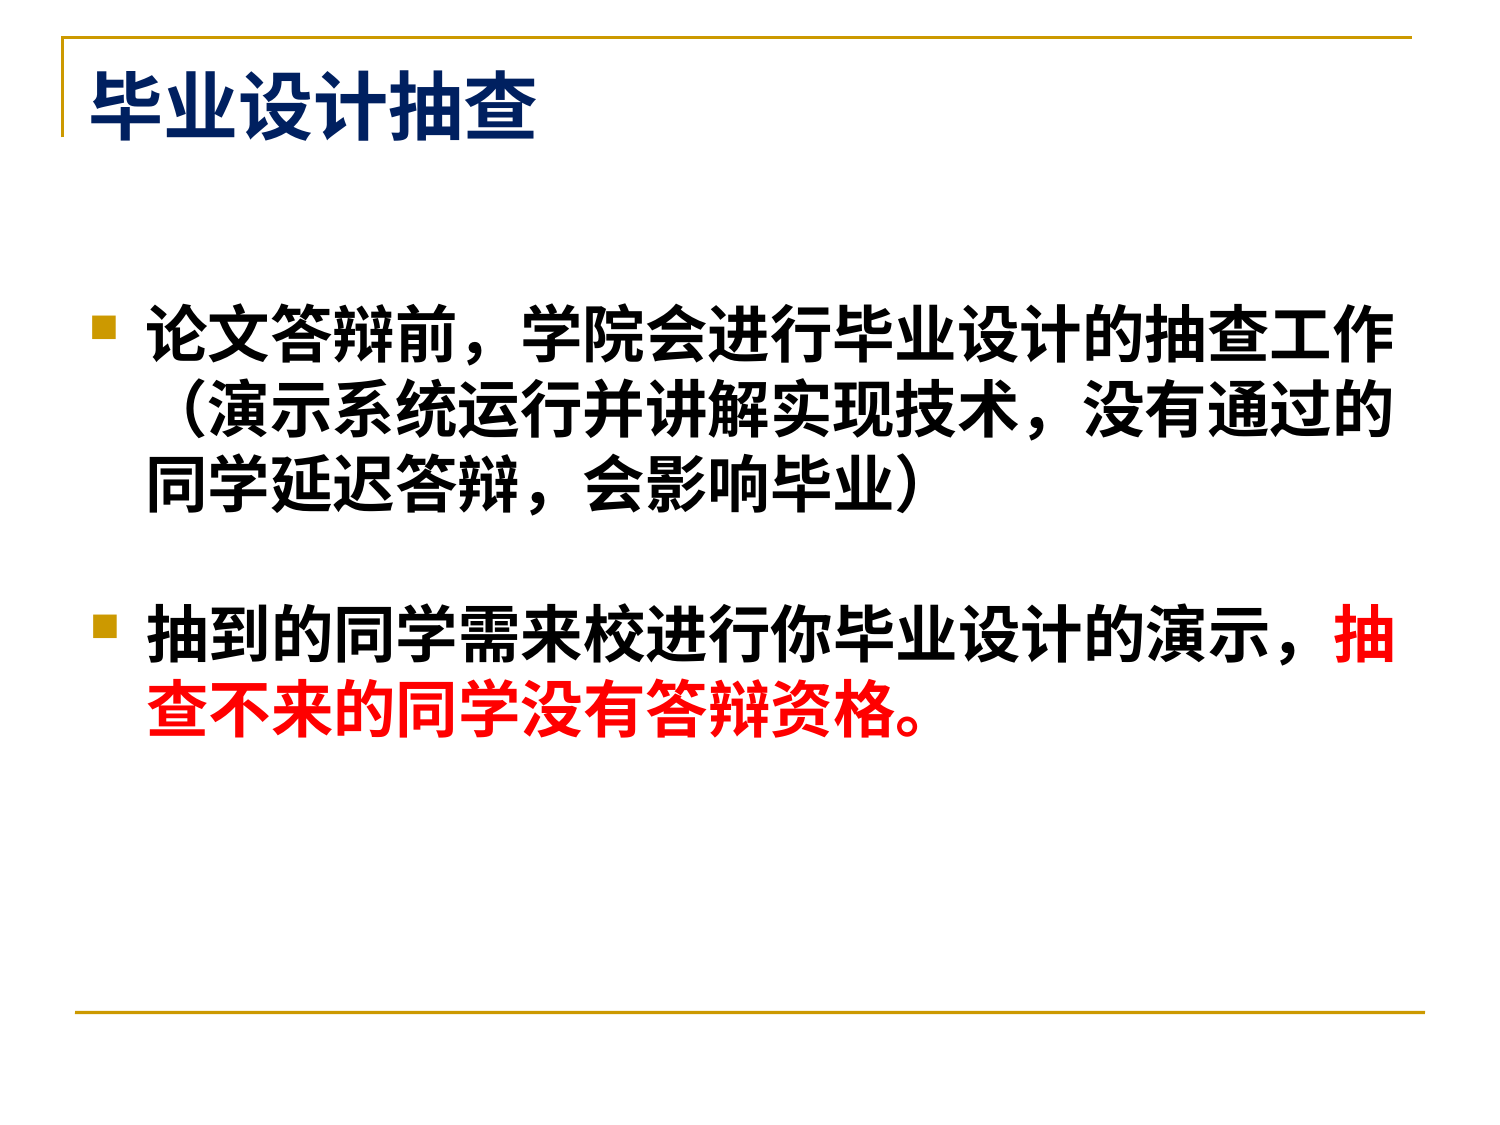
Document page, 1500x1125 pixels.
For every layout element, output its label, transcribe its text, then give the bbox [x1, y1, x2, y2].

title 毕业设计抽查 [73, 62, 1425, 205]
text_box 抽到的同学需来校进行你毕业设计的演示，抽查不来的同学没有答辩资格。 [74, 587, 1425, 838]
list 论文答辩前，学院会进行毕业设计的抽查工作（演示系统运行并讲解实现技术，没有通过的同学延迟答辩，会影响毕业） [73, 287, 1425, 563]
